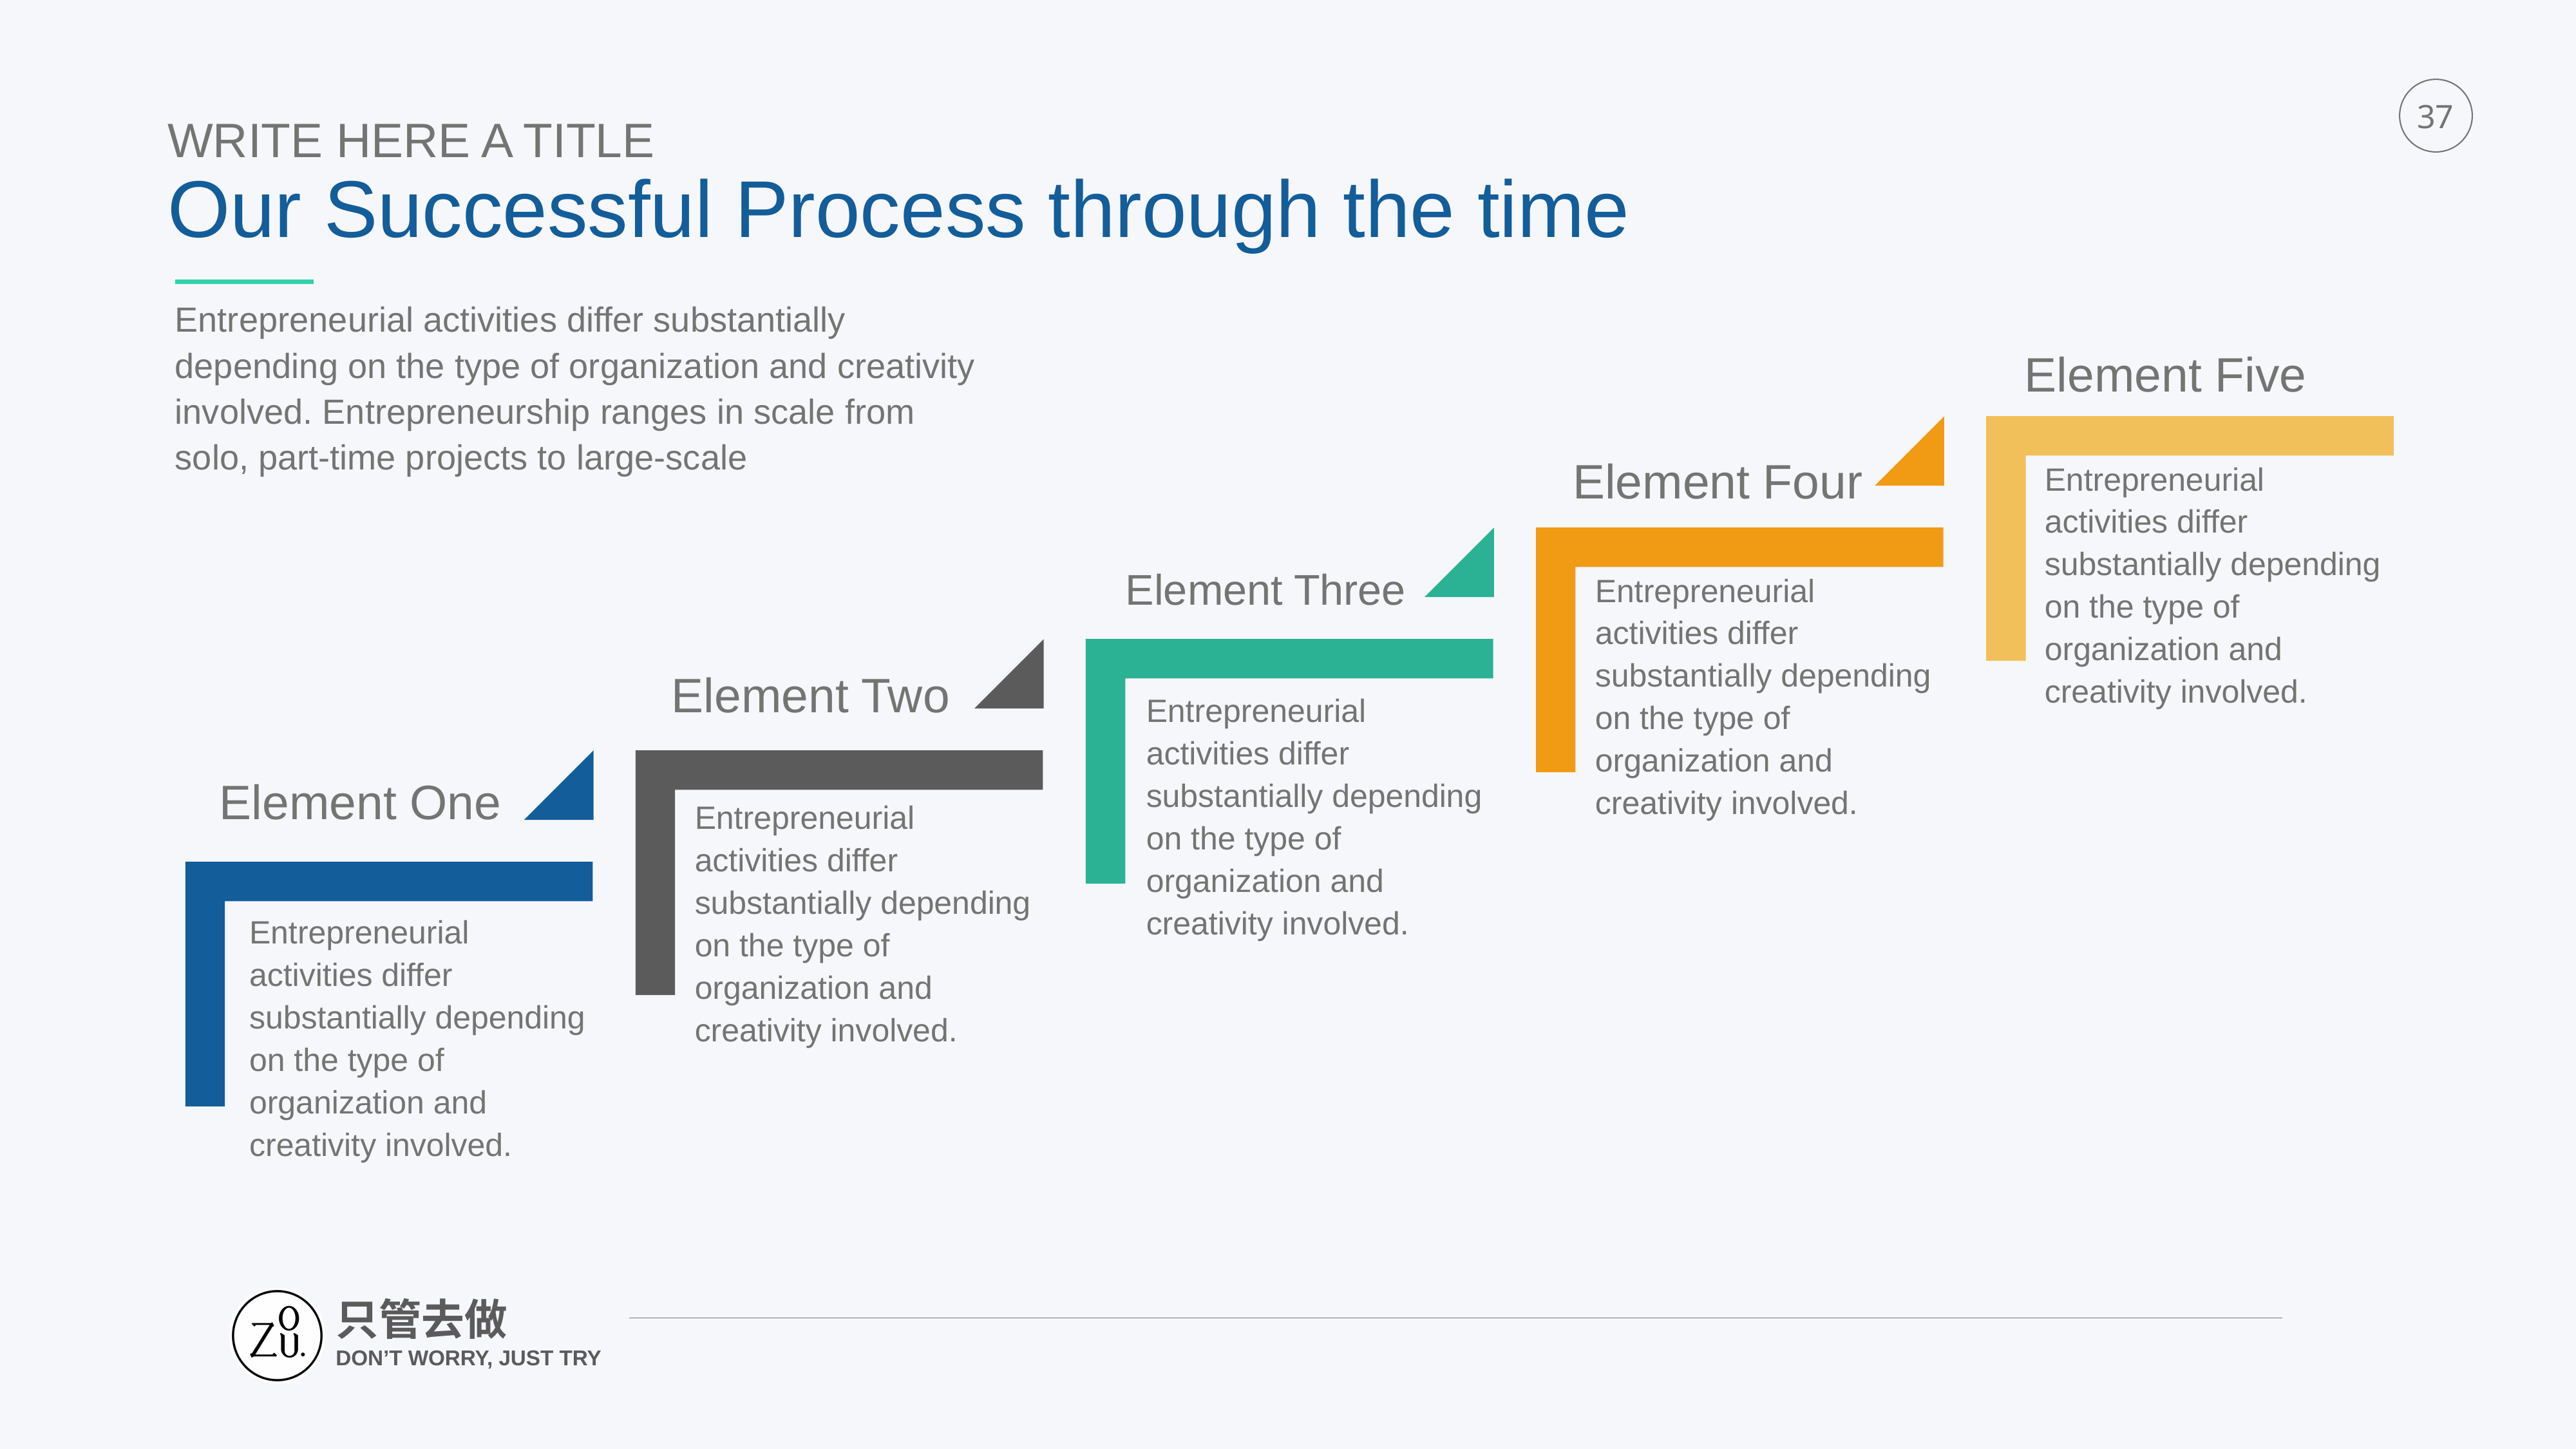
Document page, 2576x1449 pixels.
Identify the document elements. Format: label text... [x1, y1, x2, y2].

text_box [524, 750, 594, 820]
text_box [185, 862, 593, 1107]
text_box Element Two [667, 659, 955, 727]
text_box [1536, 527, 1944, 773]
text_box Element Three [1121, 557, 1411, 618]
text_box Entrepreneurial activities differ substantially depending on the type of organization and creativity involved. Entrepreneurship ranges in scale from solo, part-time projects to large-scale [175, 293, 998, 477]
text_box Entrepreneurial activities differ substantially depending on the type of organization and creativity involved. [2044, 455, 2394, 710]
text_box Entrepreneurial activities differ substantially depending on the type of organization and creativity involved. [694, 793, 1044, 1048]
text_box [1986, 416, 2394, 661]
slide_number 37 [2407, 86, 2465, 146]
picture [229, 1287, 325, 1384]
text_box Entrepreneurial activities differ substantially depending on the type of organization and creativity involved. [249, 907, 594, 1163]
text_box [1085, 639, 1493, 884]
text_box Entrepreneurial activities differ substantially depending on the type of organization and creativity involved. [1595, 565, 1944, 821]
text_box WRITE HERE A TITLE Our Successful Process through the time [162, 111, 1636, 260]
text_box [1425, 527, 1494, 598]
text_box [635, 750, 1043, 996]
text_box [1875, 416, 1944, 486]
text_box Element Five [2020, 339, 2312, 407]
text_box Element One [214, 766, 507, 834]
text_box Element Four [1567, 446, 1868, 514]
text_box [974, 639, 1044, 709]
text_box Entrepreneurial activities differ substantially depending on the type of organization and creativity involved. [1146, 686, 1491, 942]
